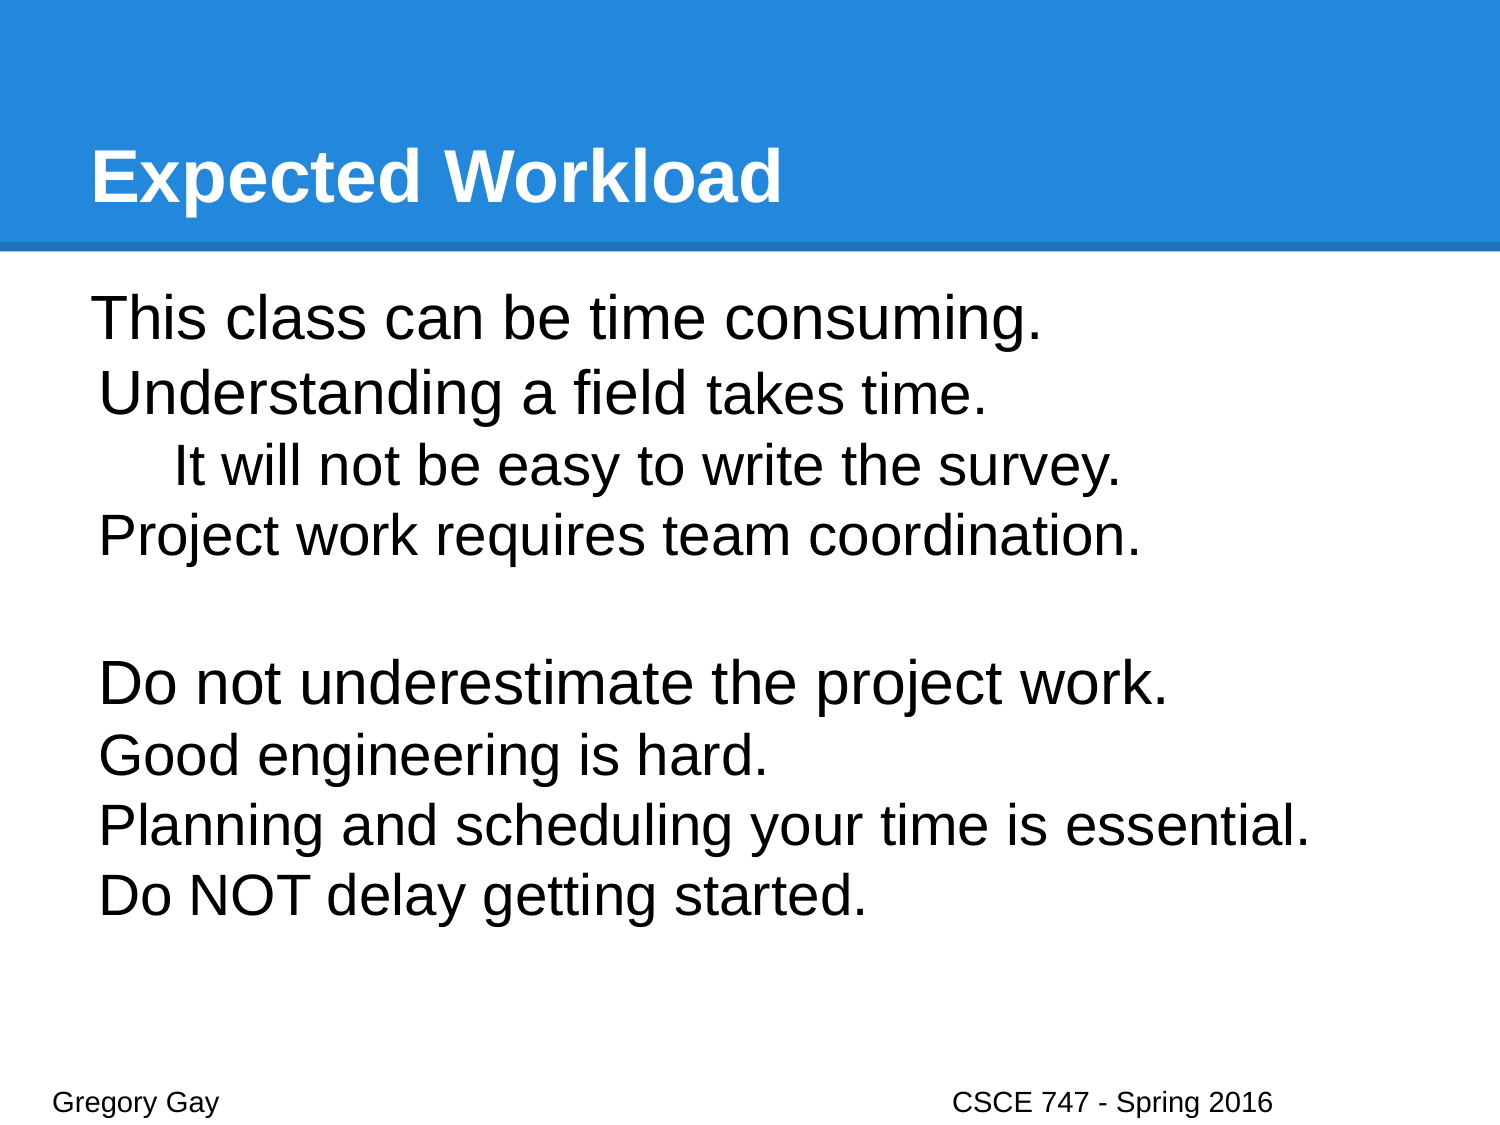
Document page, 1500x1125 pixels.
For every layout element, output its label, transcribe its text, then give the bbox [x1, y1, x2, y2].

text_box Gregory Gay CSCE 747 - Spring 2016 17 [37, 1068, 1463, 1114]
title Expected Workload [75, 45, 1425, 233]
list This class can be time consuming. Understanding a field takes time. It will not be easy to write the survey. Project work requires team coordination. Do not underestimate the project work. Good engineering is hard. Planning and scheduling your time is essential. Do NOT delay getting started. [75, 262, 1413, 1068]
